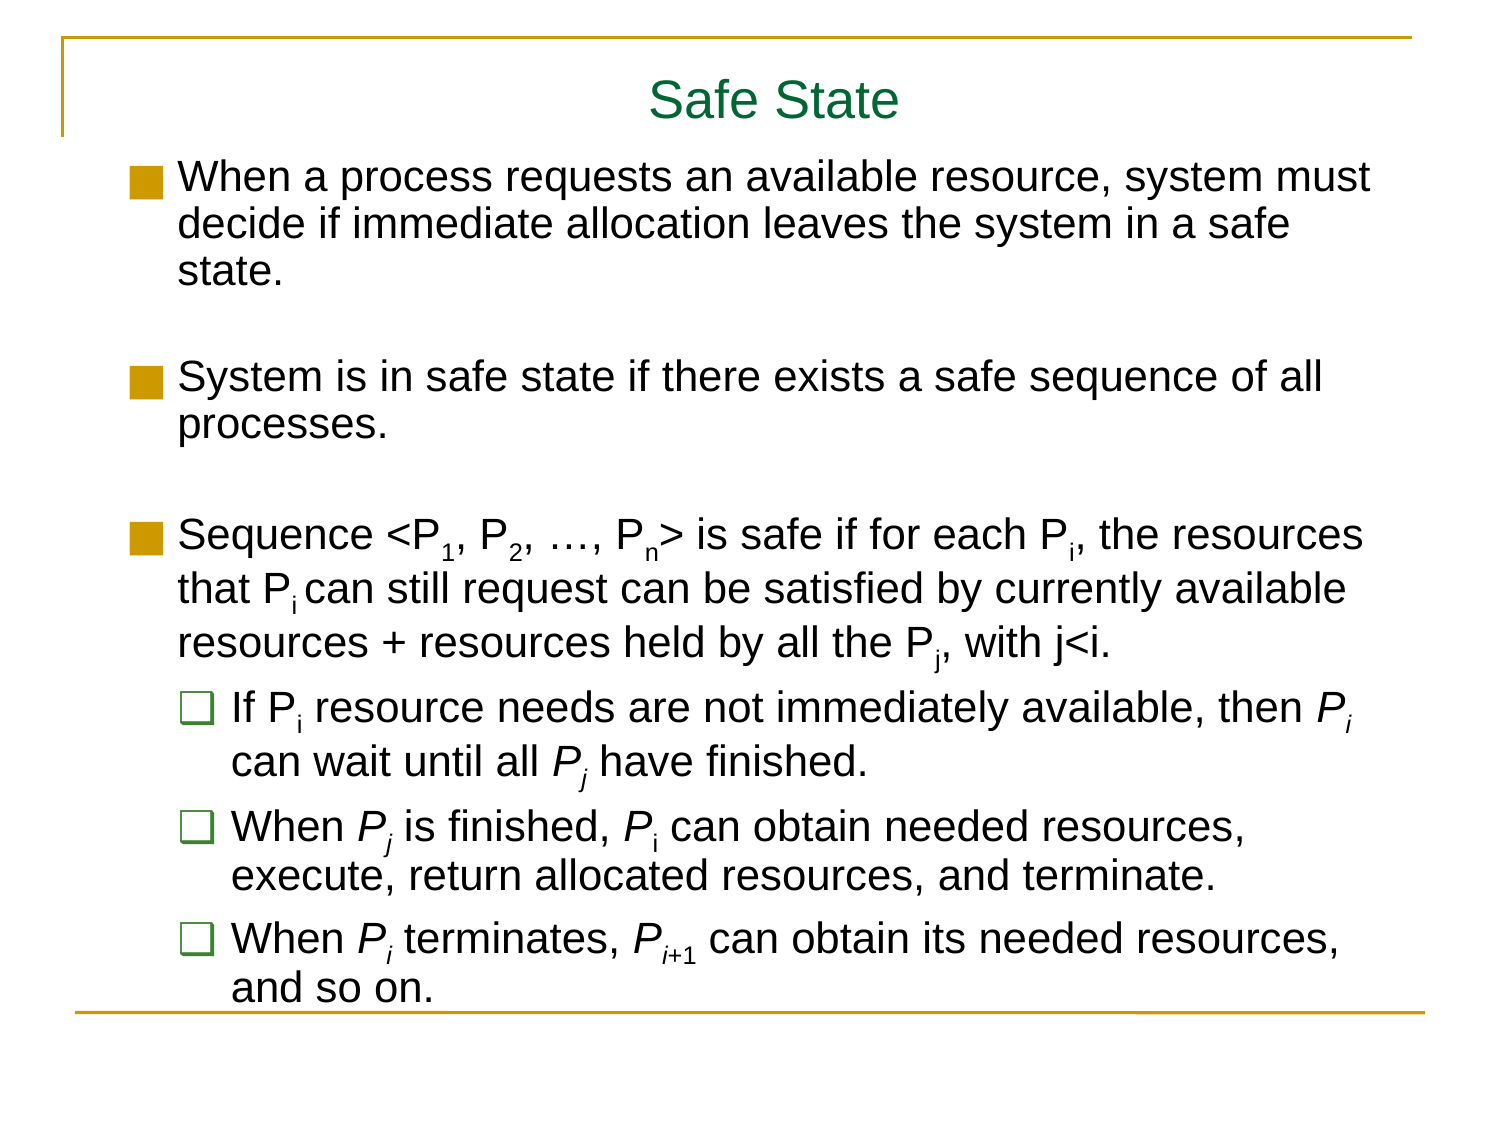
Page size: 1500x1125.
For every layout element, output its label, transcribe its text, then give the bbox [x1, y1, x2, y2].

text_box When a process requests an available resource, system must decide if immediate allocation leaves the system in a safe state. System is in safe state if there exists a safe sequence of all processes. Sequence <P1, P2, …, Pn> is safe if for each Pi, the resources that Pi can still request can be satisfied by currently available resources + resources held by all the Pj, with j<i. If Pi resource needs are not immediately available, then Pi can wait until all Pj have finished. When Pj is finished, Pi can obtain needed resources, execute, return allocated resources, and terminate. When Pi terminates, Pi+1 can obtain its needed resources, and so on. [110, 145, 1392, 1054]
text_box Safe State [112, 37, 1438, 138]
